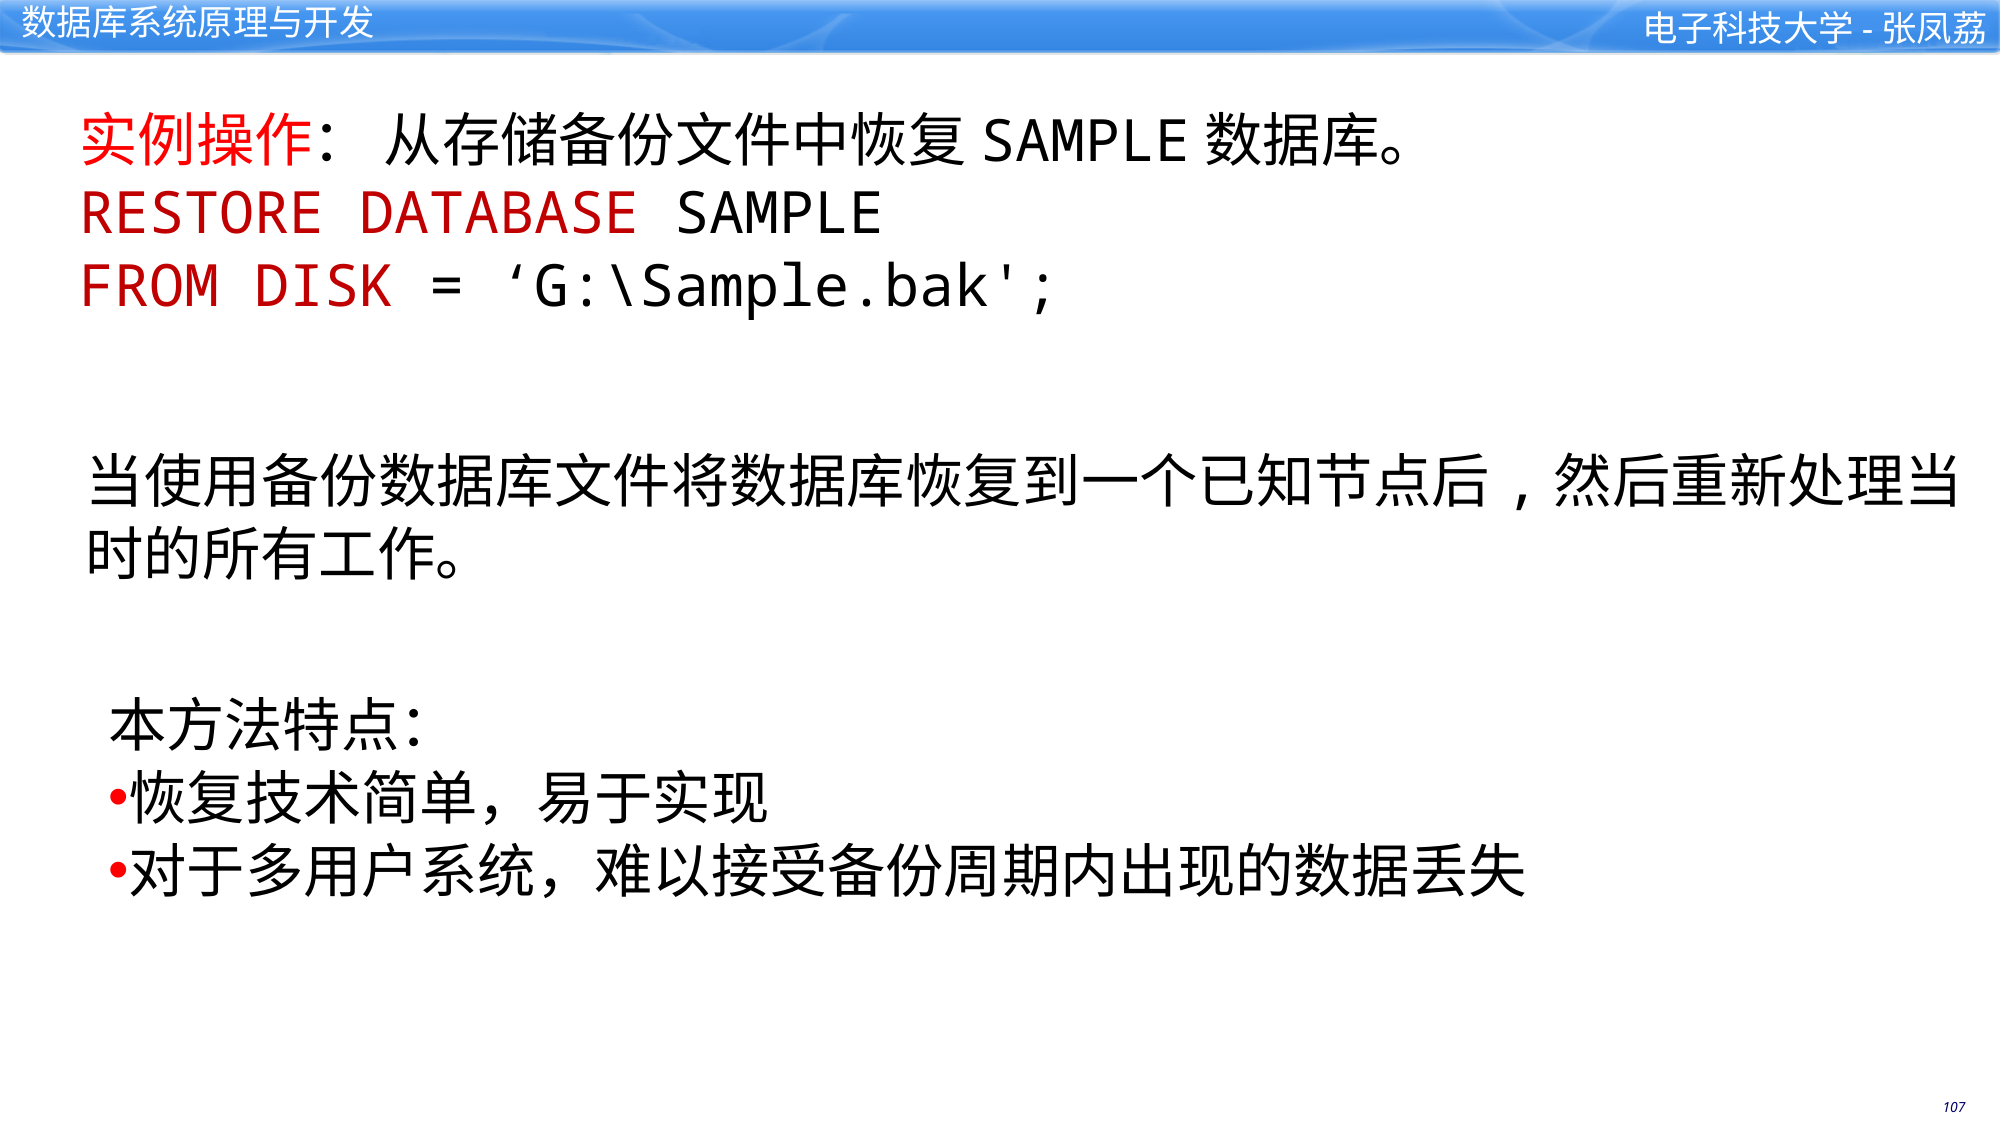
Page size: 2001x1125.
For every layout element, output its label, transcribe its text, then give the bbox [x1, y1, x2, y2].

picture [0, 0, 2000, 55]
text_box 本方法特点： 恢复技术简单，易于实现 对于多用户系统，难以接受备份周期内出现的数据丢失 [93, 677, 2000, 912]
text_box 实例操作： 从存储备份文件中恢复SAMPLE数据库。 RESTORE DATABASE SAMPLE FROM DISK = ‘G:\Sample.bak'; [65, 92, 1909, 326]
text_box 当使用备份数据库文件将数据库恢复到一个已知节点后,然后重新处理当时的所有工作。 [71, 433, 1978, 595]
